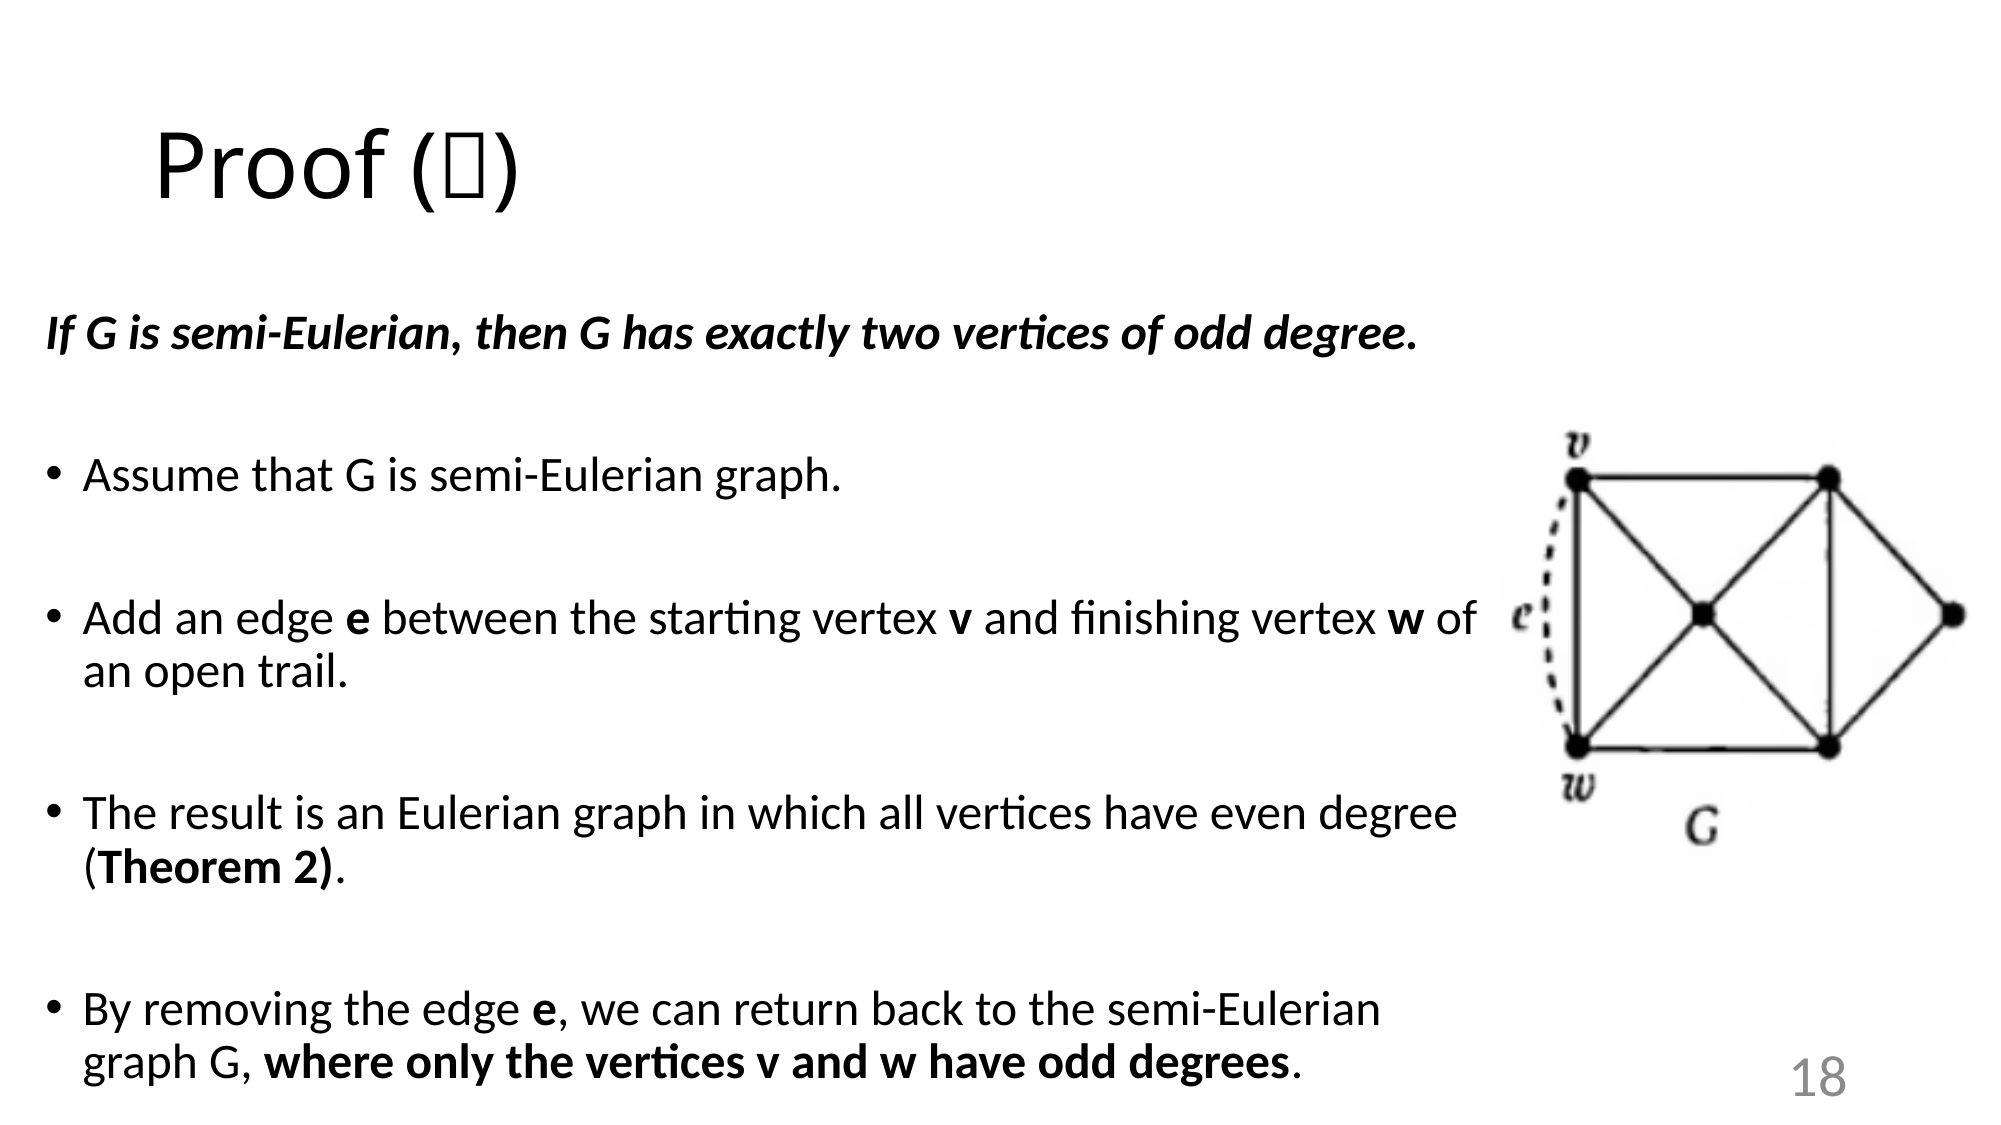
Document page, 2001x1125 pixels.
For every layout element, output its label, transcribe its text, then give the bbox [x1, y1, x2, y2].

picture [1488, 411, 2000, 859]
title Proof () [137, 59, 1863, 278]
slide_number 18 [1412, 1042, 1863, 1103]
list If G is semi-Eulerian, then G has exactly two vertices of odd degree. Assume that G is semi-Eulerian graph. Add an edge e between the starting vertex v and finishing vertex w of an open trail. The result is an Eulerian graph in which all vertices have even degree (Theorem 2). By removing the edge e, we can return back to the semi-Eulerian graph G, where only the vertices v and w have odd degrees. [30, 299, 1516, 1103]
